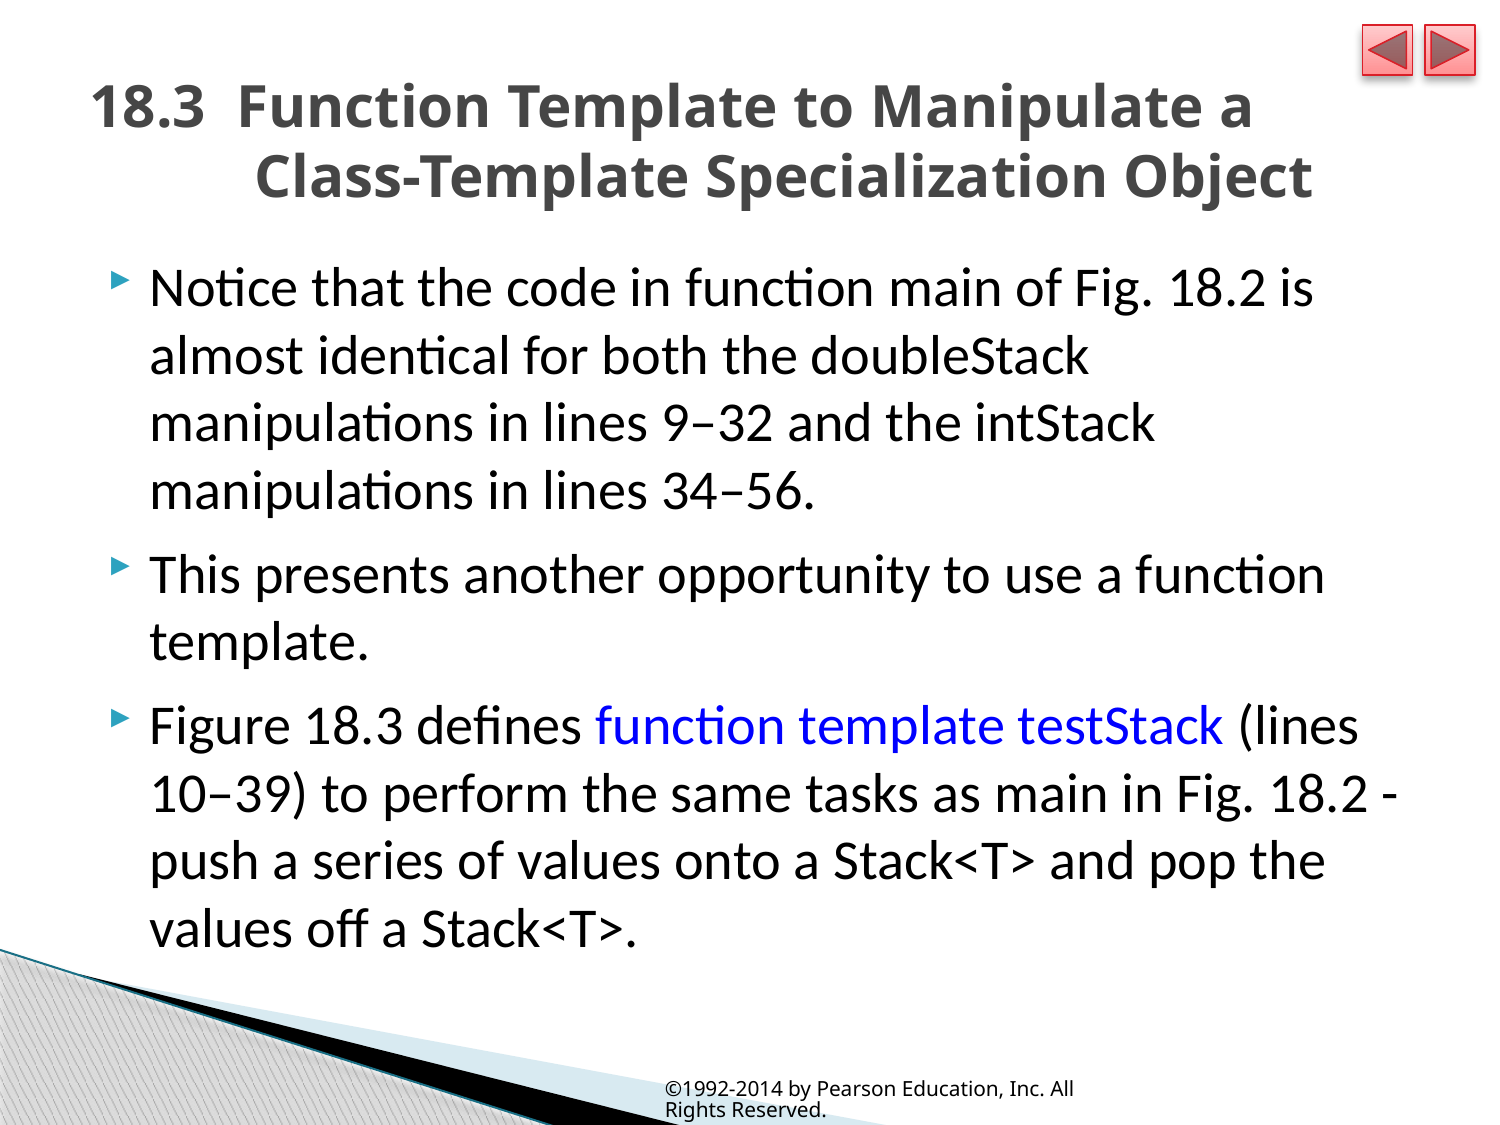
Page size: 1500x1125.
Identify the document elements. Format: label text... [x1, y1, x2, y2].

list Notice that the code in function main of Fig. 18.2 is almost identical for both the doubleStack manipulations in lines 9–32 and the intStack manipulations in lines 34–56. This presents another opportunity to use a function template. Figure 18.3 defines function template testStack (lines 10–39) to perform the same tasks as main in Fig. 18.2 - push a series of values onto a Stack<T> and pop the values off a Stack<T>. [75, 242, 1425, 986]
footer ©1992-2014 by Pearson Education, Inc. All Rights Reserved. [650, 1051, 1105, 1112]
title 18.3 Function Template to Manipulate a Class-Template Specialization Object [75, 45, 1425, 233]
